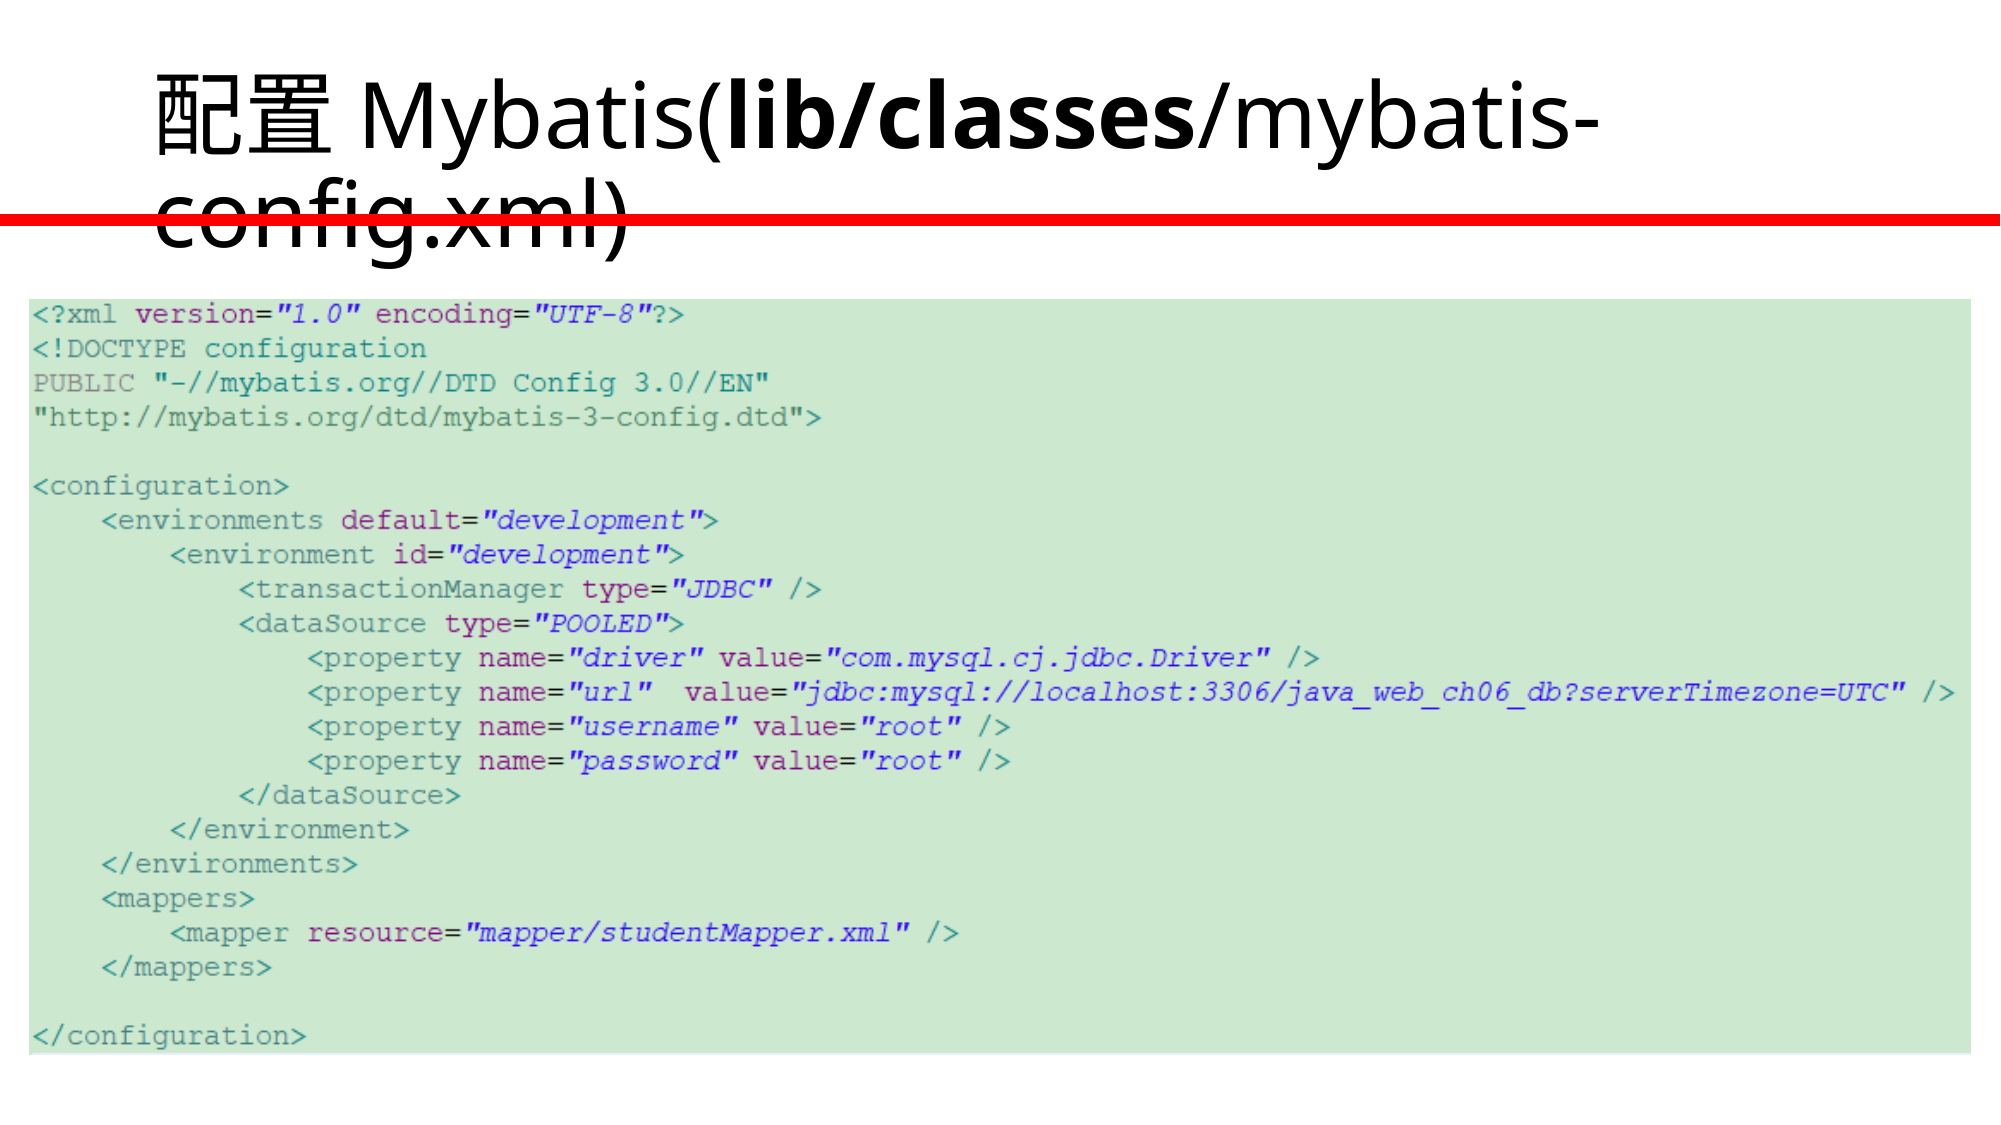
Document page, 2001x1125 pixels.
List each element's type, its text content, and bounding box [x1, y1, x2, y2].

title 配置Mybatis(lib/classes/mybatis-config.xml) [137, 59, 1863, 214]
picture [29, 299, 1971, 1055]
title 配置Mybatis(lib/classes/mybatis-config.xml) [137, 226, 1863, 278]
